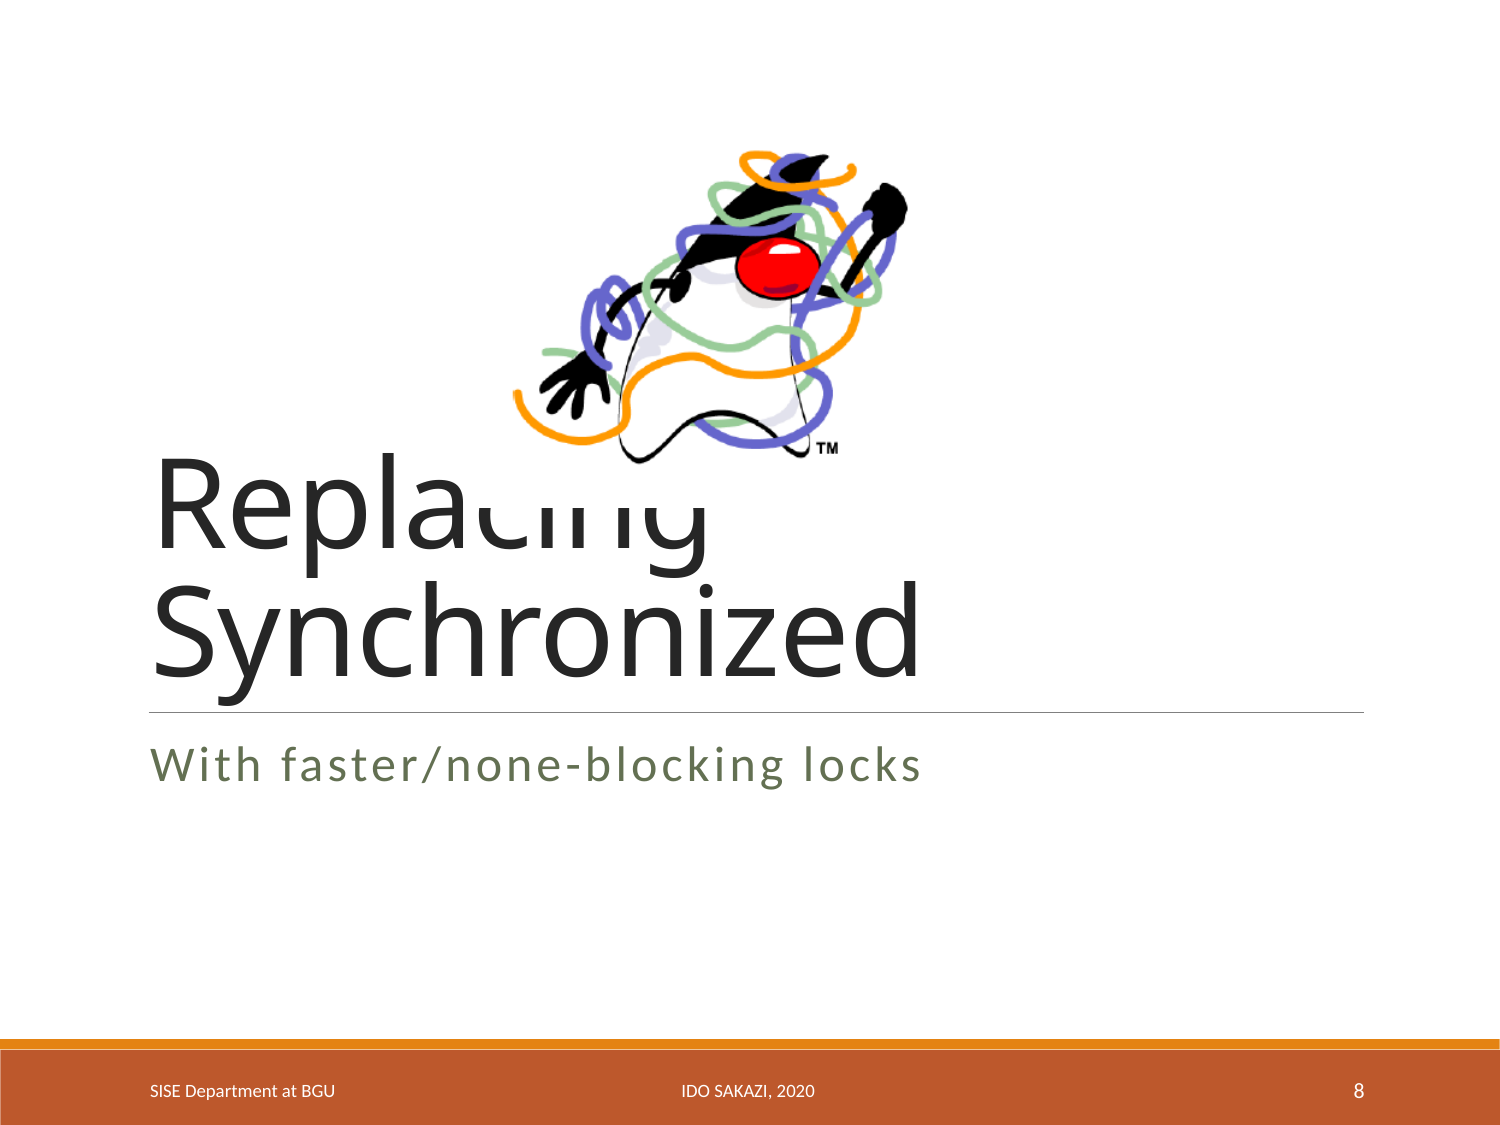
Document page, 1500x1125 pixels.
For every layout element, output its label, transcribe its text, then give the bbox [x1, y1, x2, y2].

picture [477, 123, 969, 509]
footer Ido SAKaZi, 2020 [453, 1059, 1047, 1120]
title Replacing Synchronized [135, 124, 1373, 710]
list With faster/none-blocking locks [135, 730, 1373, 918]
slide_number 8 [1218, 1059, 1380, 1120]
slide_number SISE Department at BGU [135, 1059, 440, 1120]
